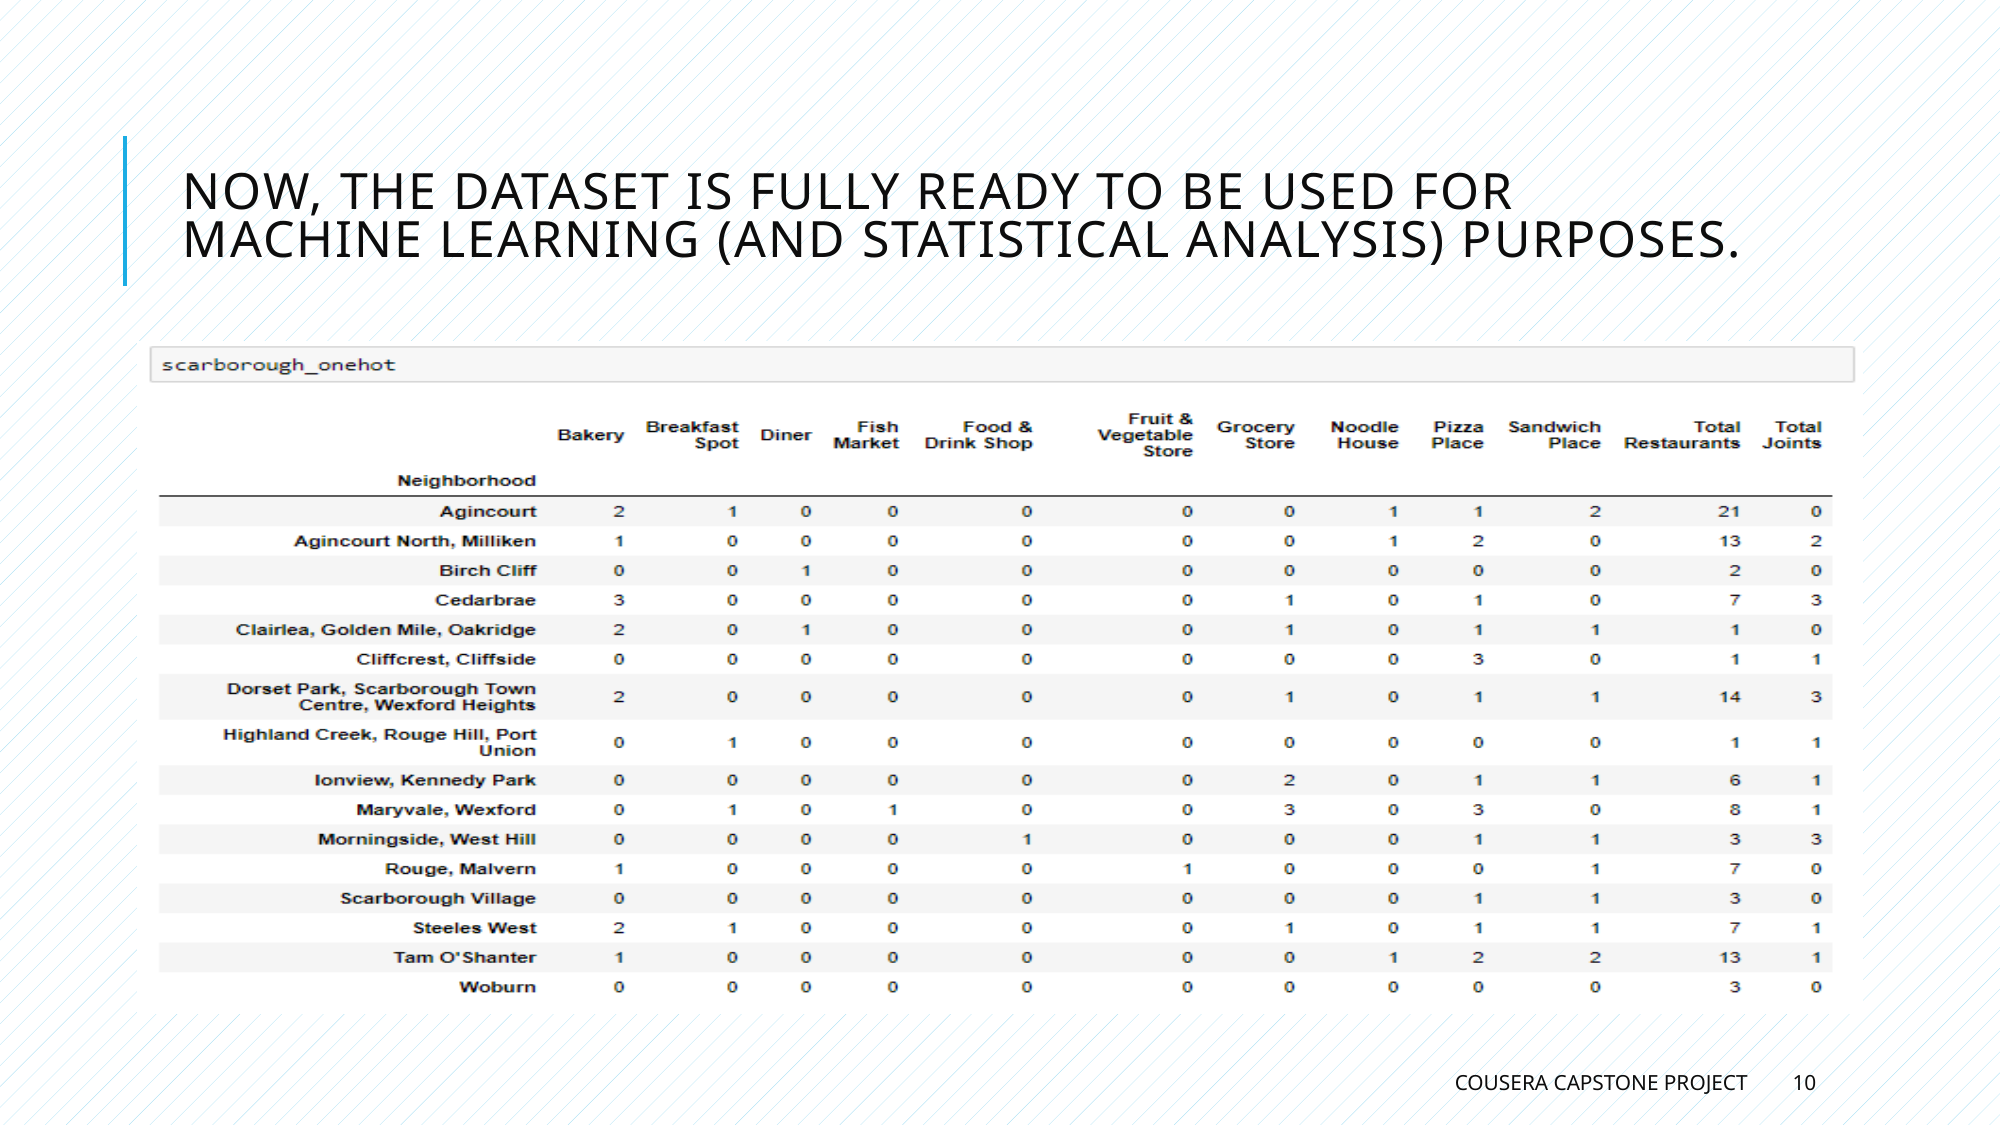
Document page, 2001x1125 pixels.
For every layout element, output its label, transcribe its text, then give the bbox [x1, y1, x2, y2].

slide_number 10 [1777, 1061, 1938, 1107]
picture [137, 341, 1863, 1014]
footer Cousera Capstone Project [794, 1061, 1763, 1107]
title Now, the dataset is fully ready to be used for machine learning (and statistical analysis) purposes. [168, 96, 1763, 338]
